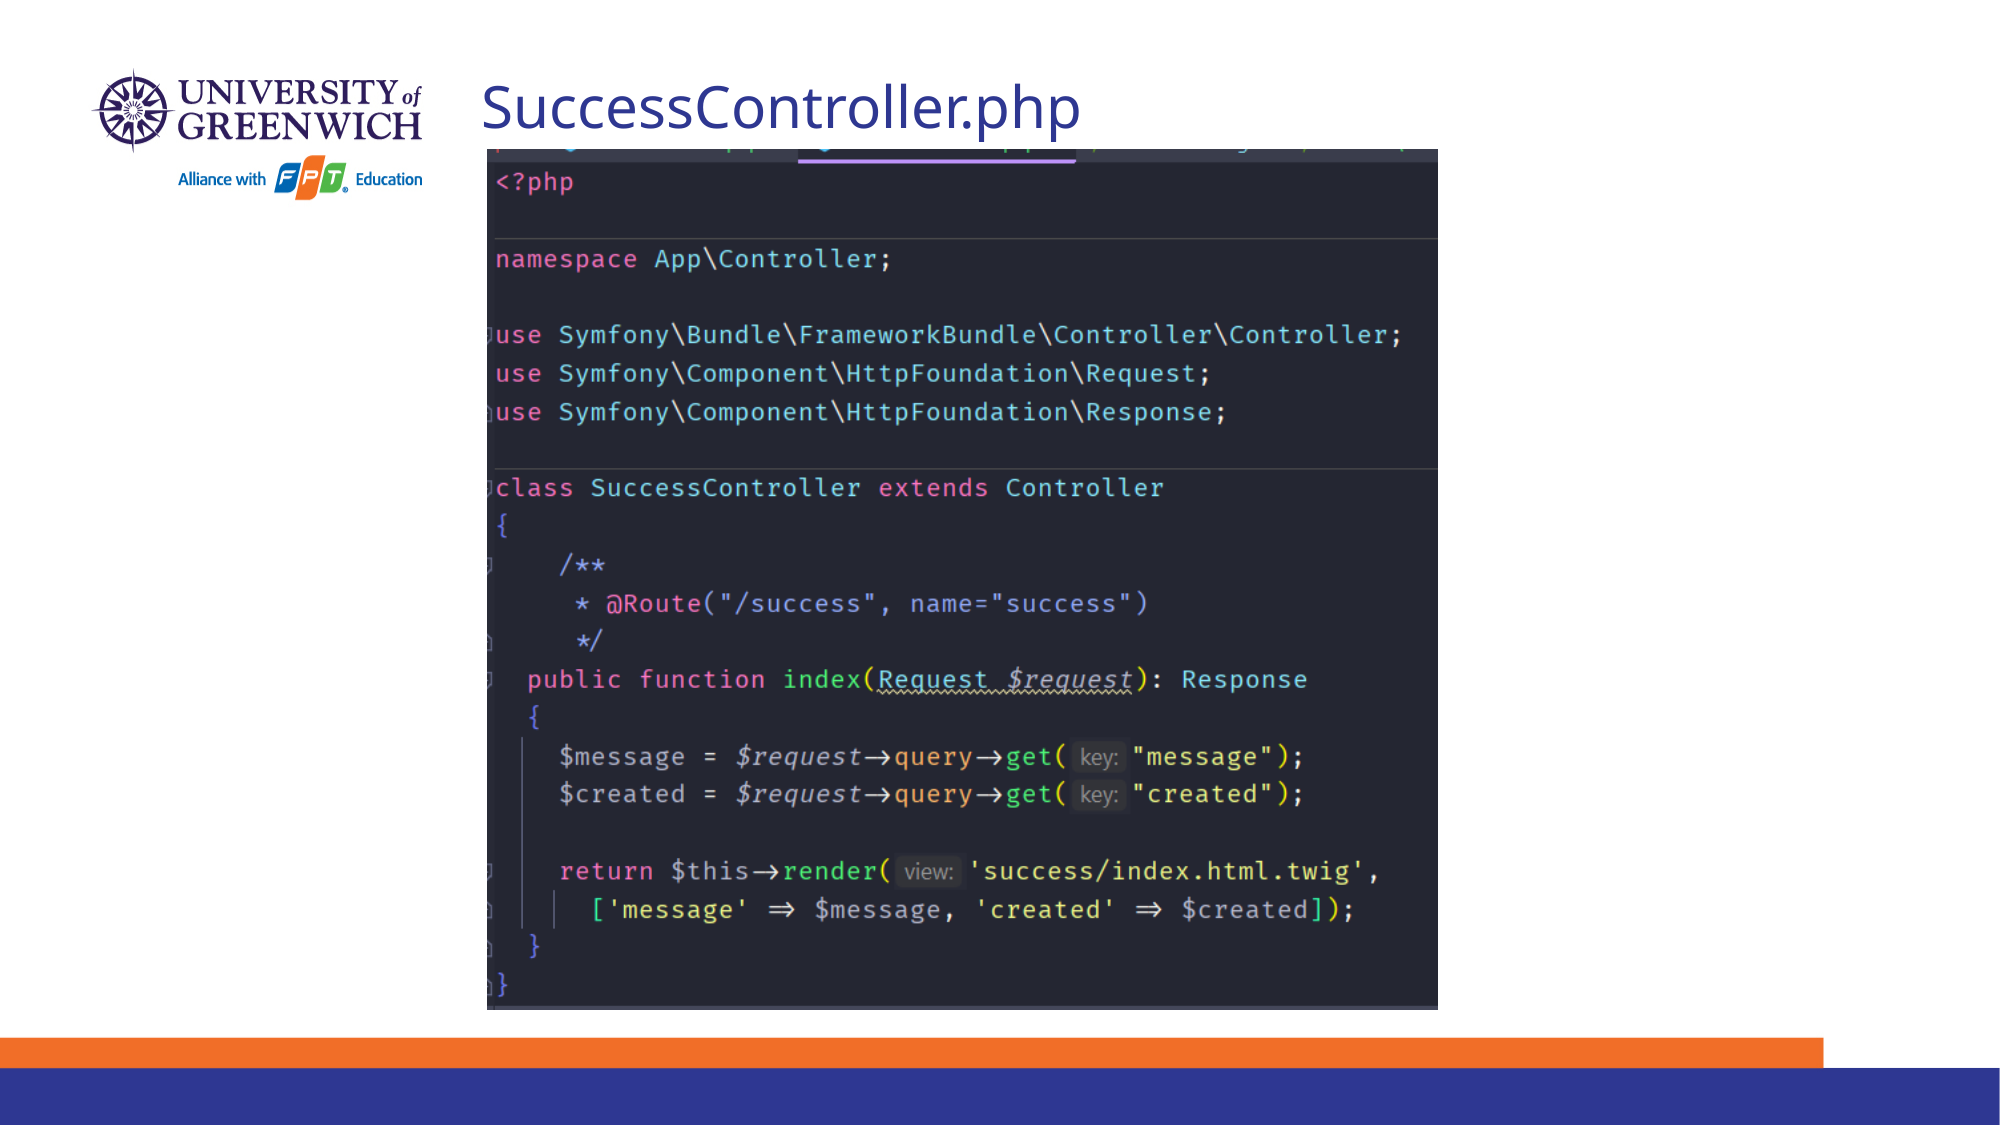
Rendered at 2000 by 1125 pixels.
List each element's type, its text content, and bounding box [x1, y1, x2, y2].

title SuccessController.php [464, 22, 1900, 189]
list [486, 149, 1438, 1010]
picture [0, 0, 2000, 1125]
